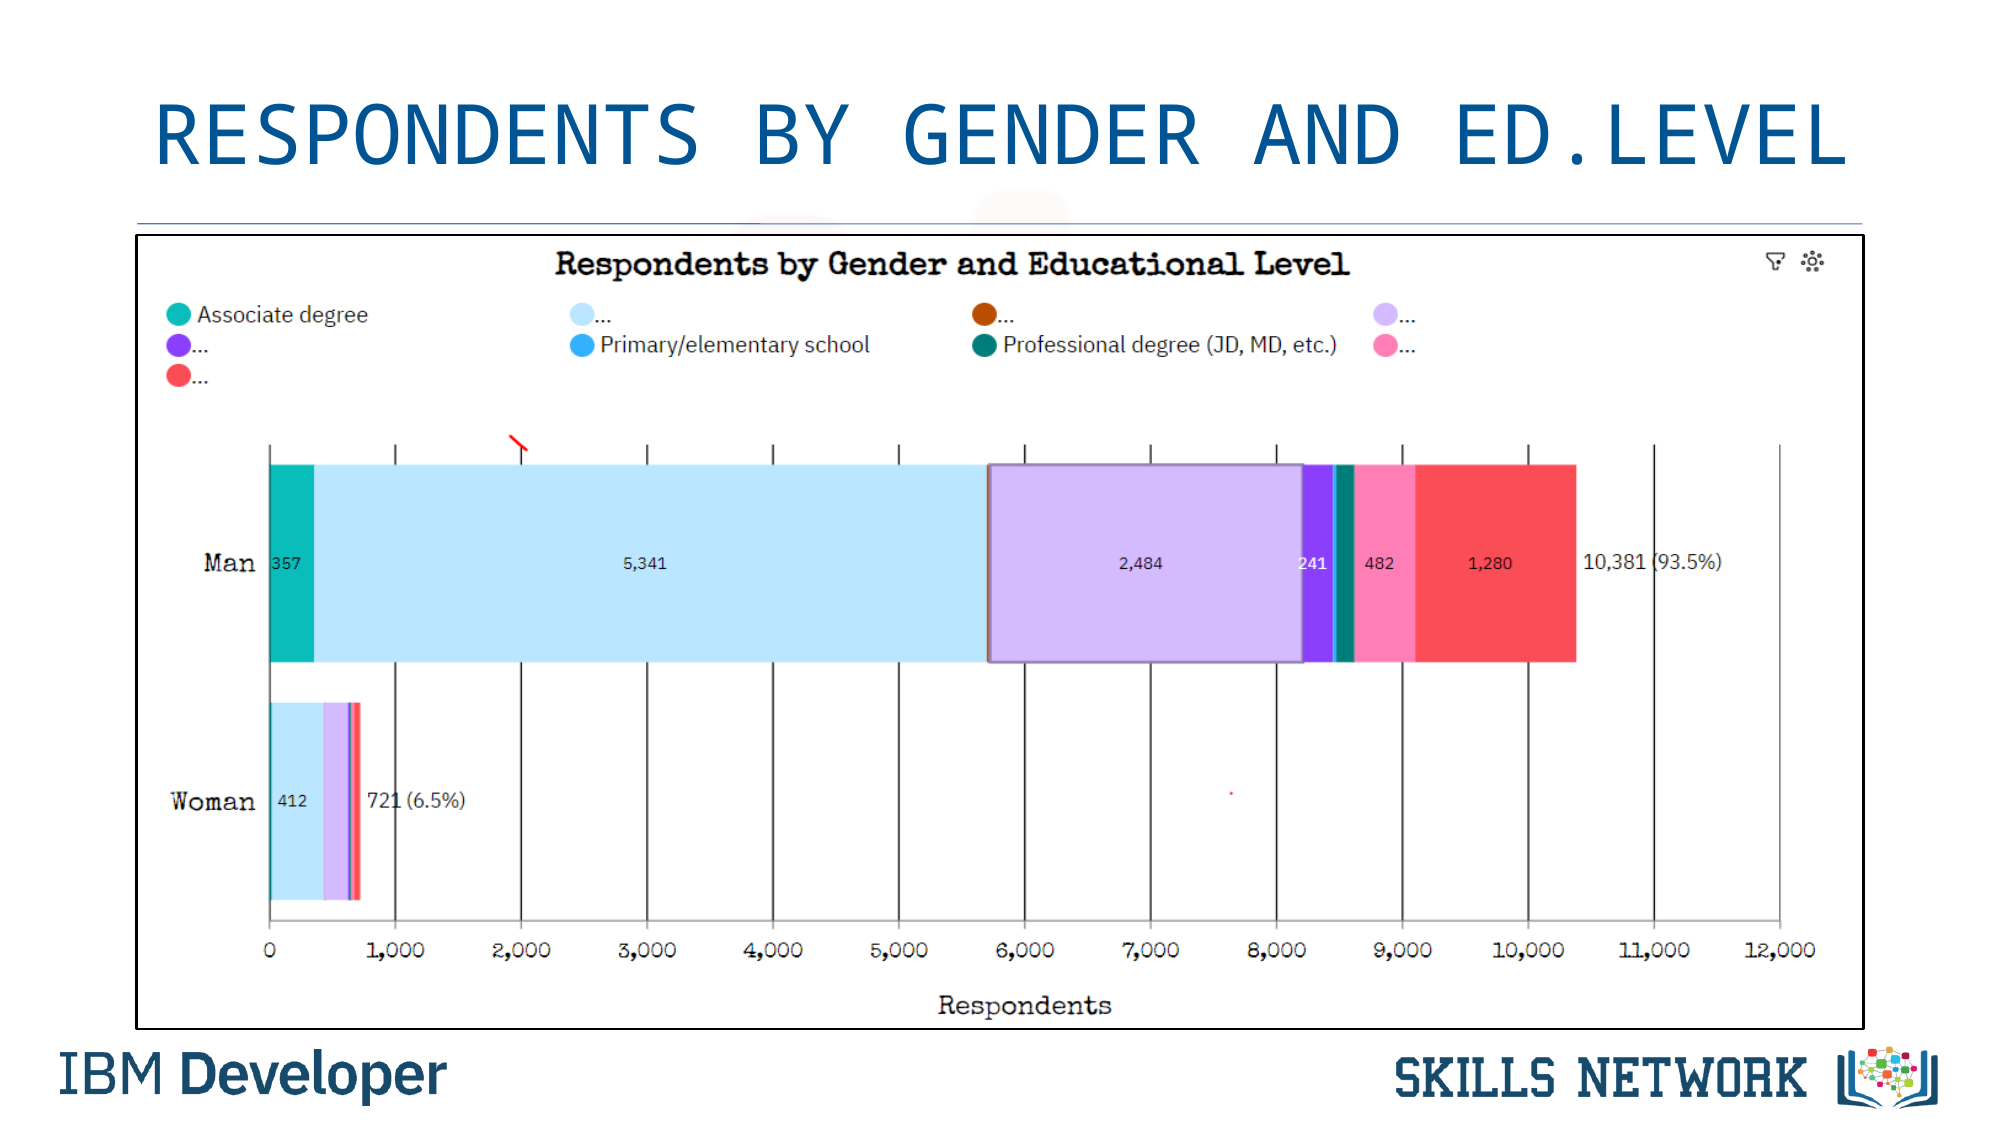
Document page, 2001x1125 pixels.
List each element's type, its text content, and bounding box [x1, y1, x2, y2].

title RESPONDENTS BY GENDER AND ED.LEVEL [137, 28, 1885, 247]
picture [1390, 1045, 1945, 1111]
picture [137, 236, 1863, 1029]
picture [55, 1045, 459, 1108]
